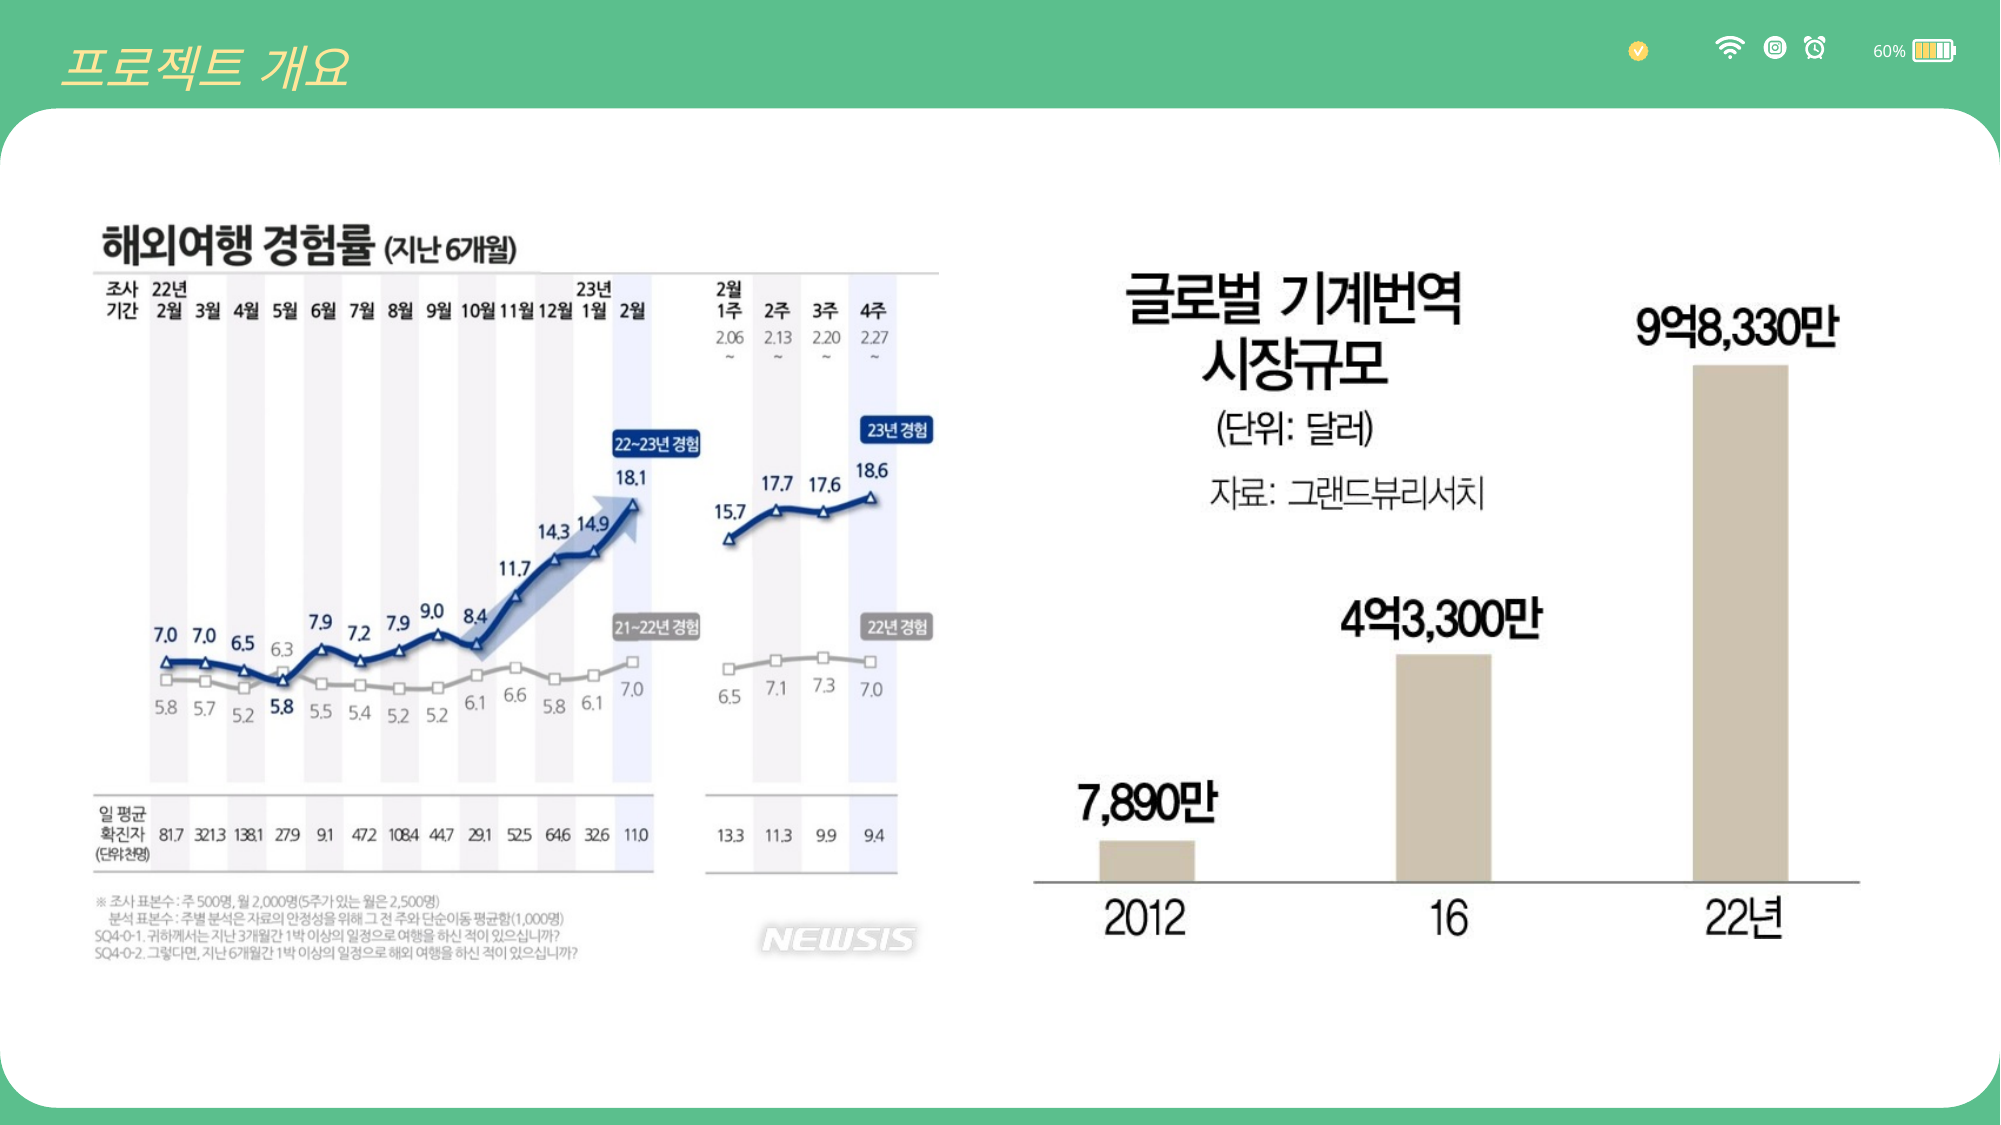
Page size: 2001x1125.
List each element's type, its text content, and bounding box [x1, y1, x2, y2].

text_box [1921, 39, 1956, 63]
text_box 프로젝트 개요 [0, 0, 2000, 165]
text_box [1763, 35, 1787, 60]
text_box [1921, 41, 1928, 60]
picture [91, 211, 940, 973]
text_box [1914, 41, 1921, 60]
picture [1033, 271, 1861, 940]
text_box [1928, 41, 1938, 60]
text_box [1723, 48, 1737, 55]
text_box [1803, 35, 1826, 60]
text_box [1719, 42, 1742, 50]
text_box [1627, 40, 1649, 62]
text_box [1715, 36, 1745, 45]
text_box 프로젝트 개요 [0, 1051, 2000, 1125]
text_box 60% [1858, 33, 1921, 68]
